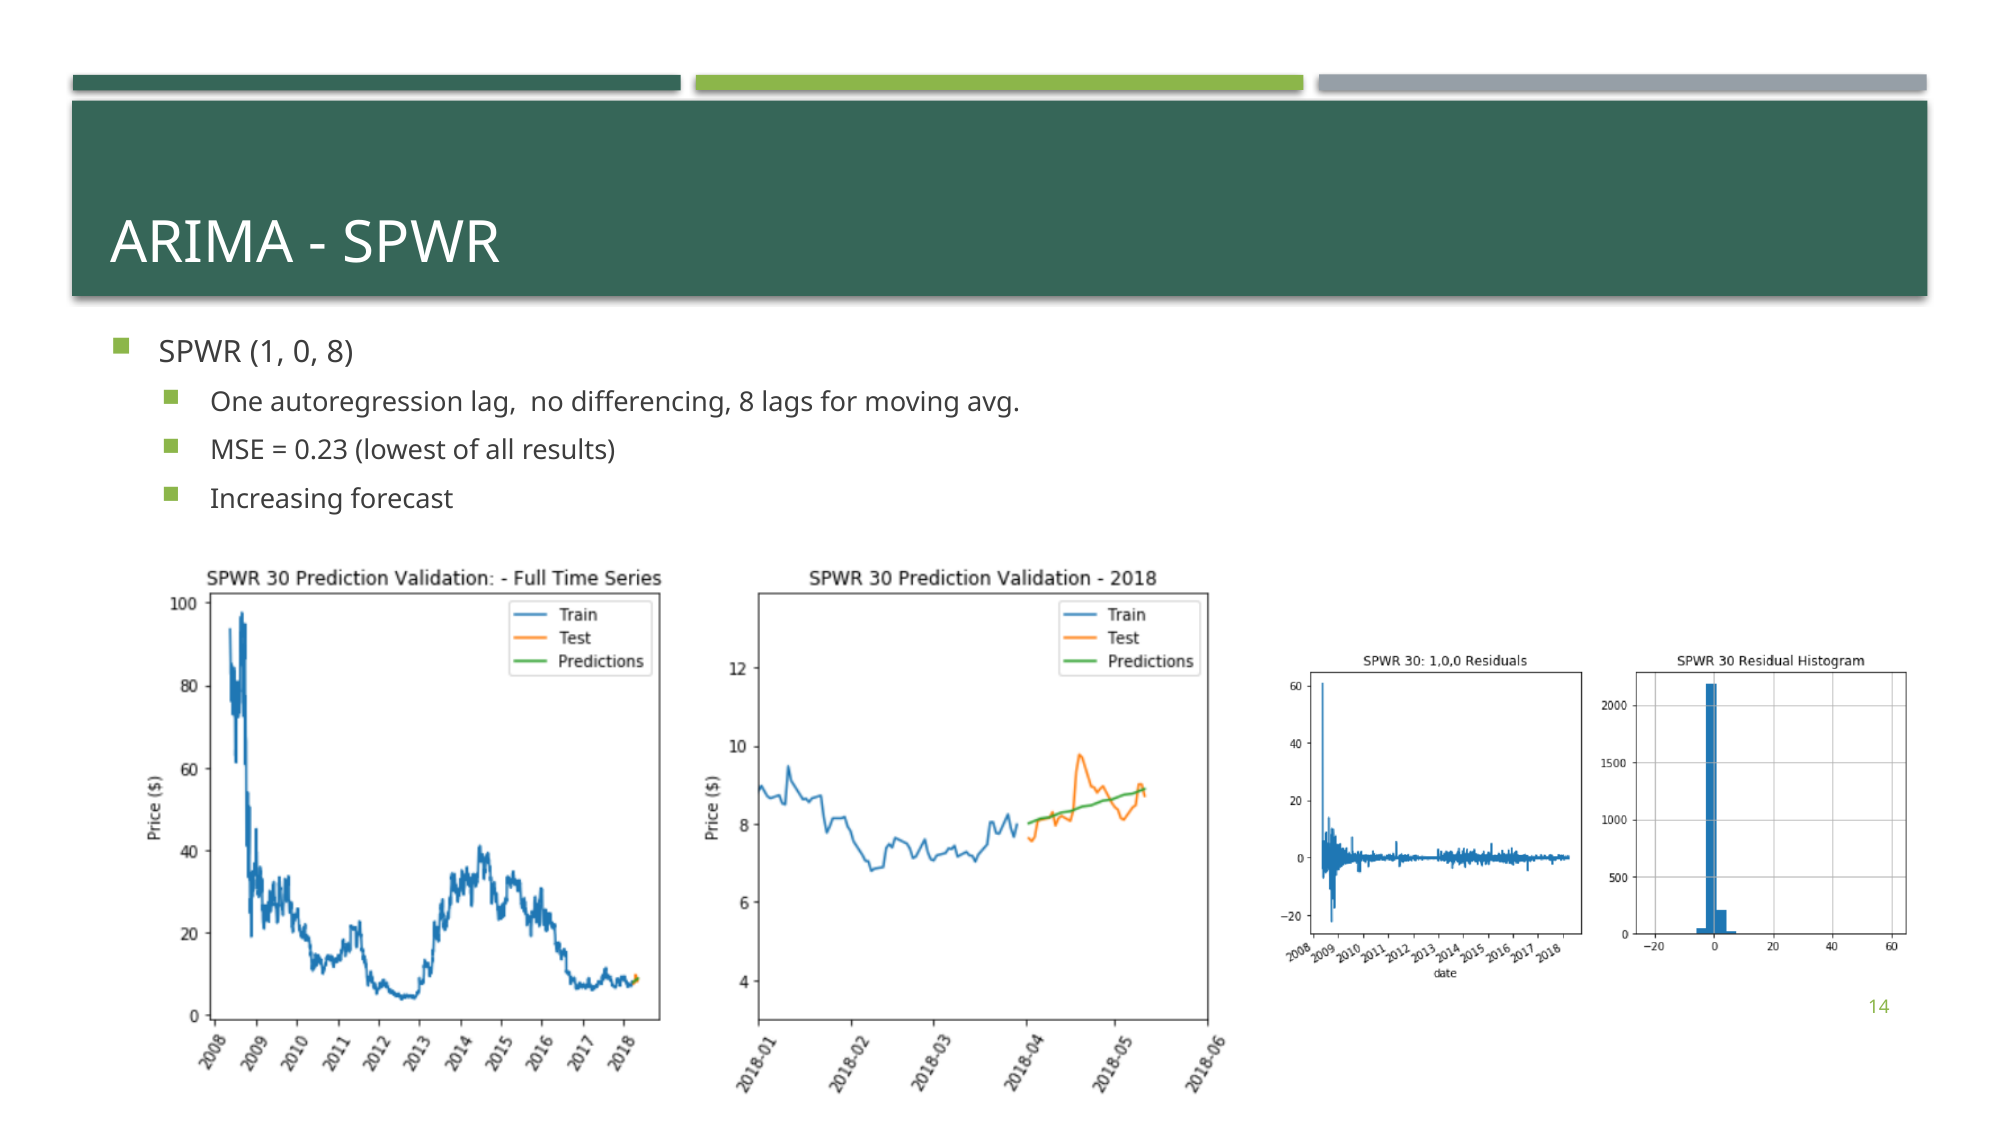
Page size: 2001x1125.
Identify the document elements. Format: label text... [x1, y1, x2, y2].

list SPWR (1, 0, 8) One autoregression lag, no differencing, 8 lags for moving avg. MSE = 0.23 (lowest of all results) Increasing forecast [95, 323, 1905, 523]
title ARIMA - spwr [95, 115, 1905, 282]
slide_number 14 [1732, 999, 1905, 1037]
picture [138, 553, 1243, 1119]
picture [1279, 647, 1931, 988]
